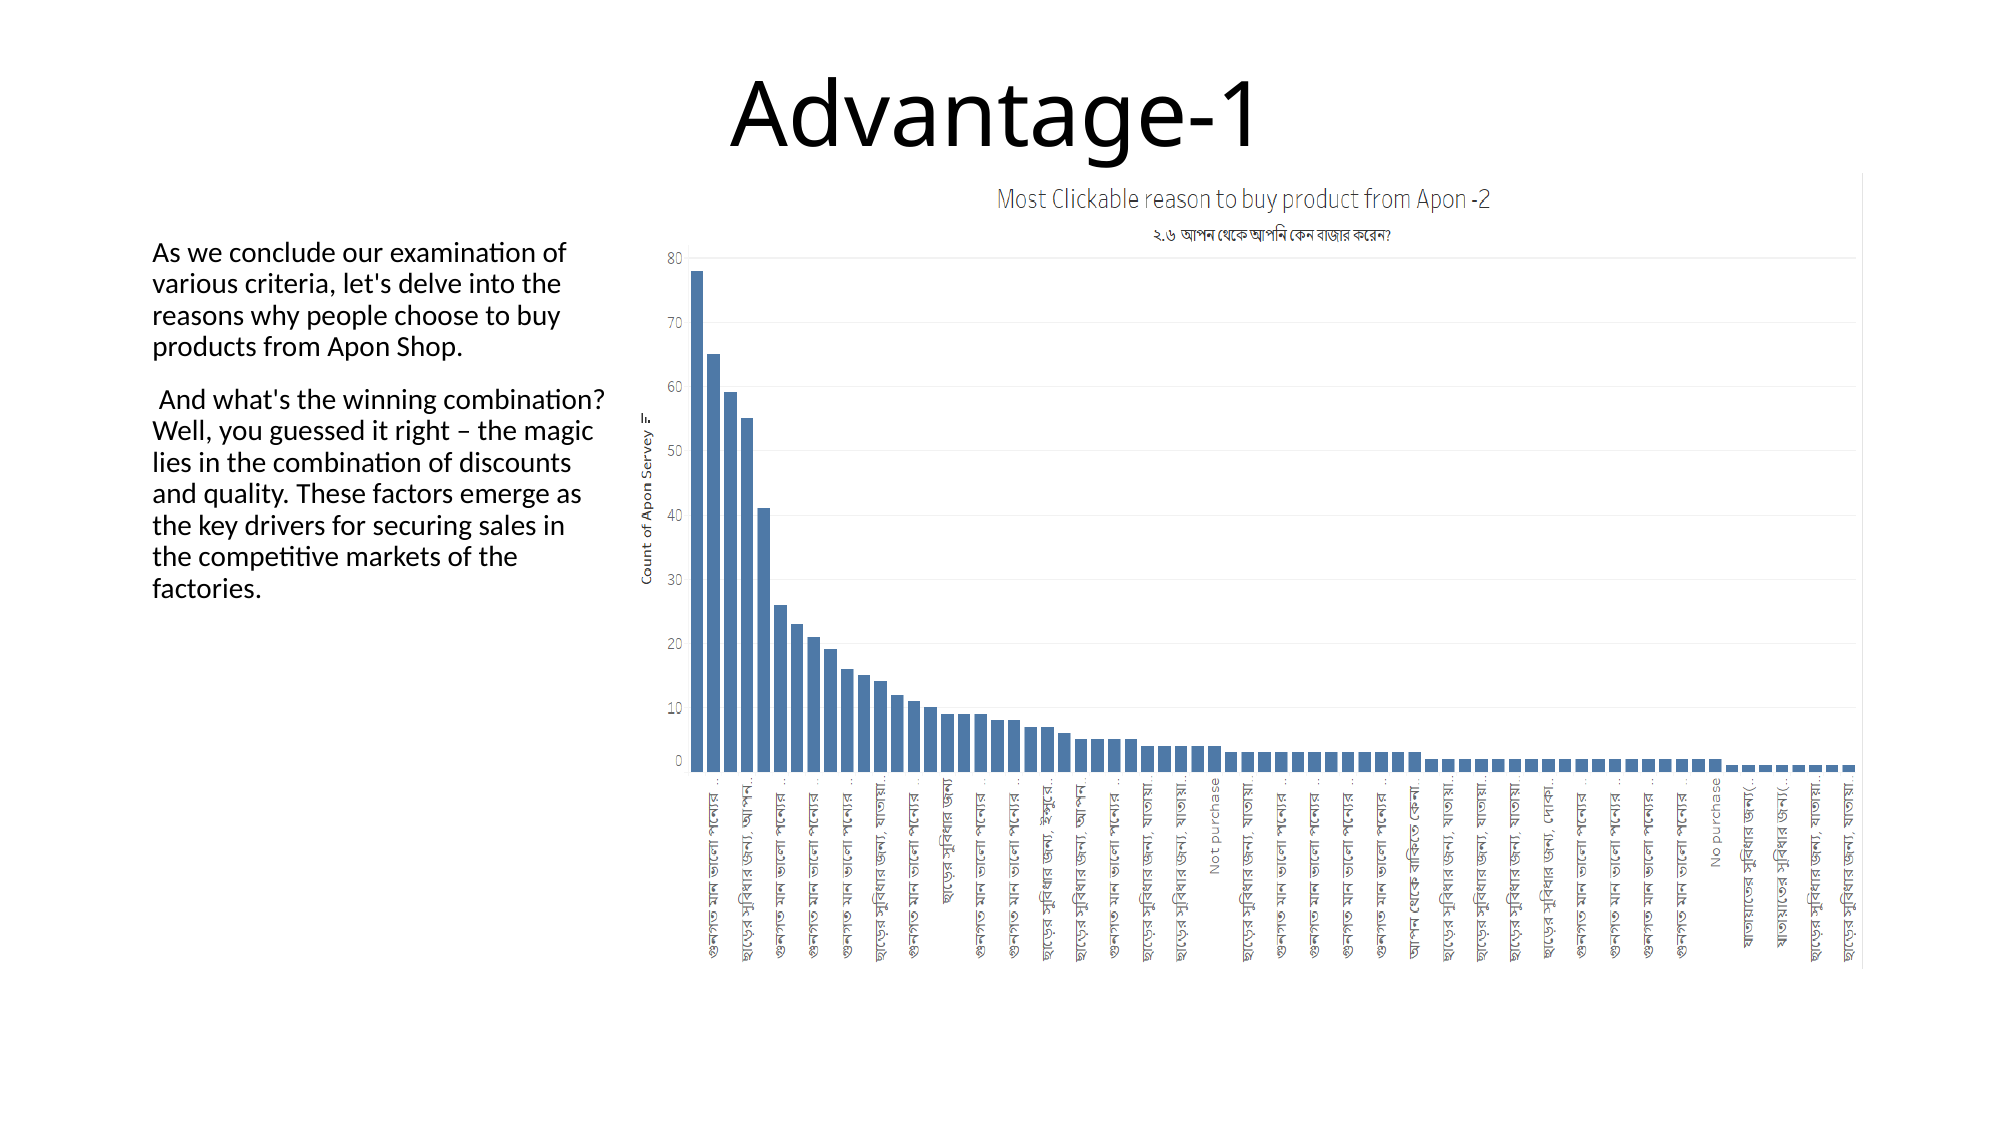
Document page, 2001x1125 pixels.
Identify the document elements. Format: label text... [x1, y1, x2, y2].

picture [626, 173, 1863, 969]
title Advantage-1 [137, 59, 1863, 174]
list As we conclude our examination of various criteria, let's delve into the reasons why people choose to buy products from Apon Shop. And what's the winning combination? Well, you guessed it right – the magic lies in the combination of discounts and quality. These factors emerge as the key drivers for securing sales in the competitive markets of the factories. [137, 229, 627, 1014]
